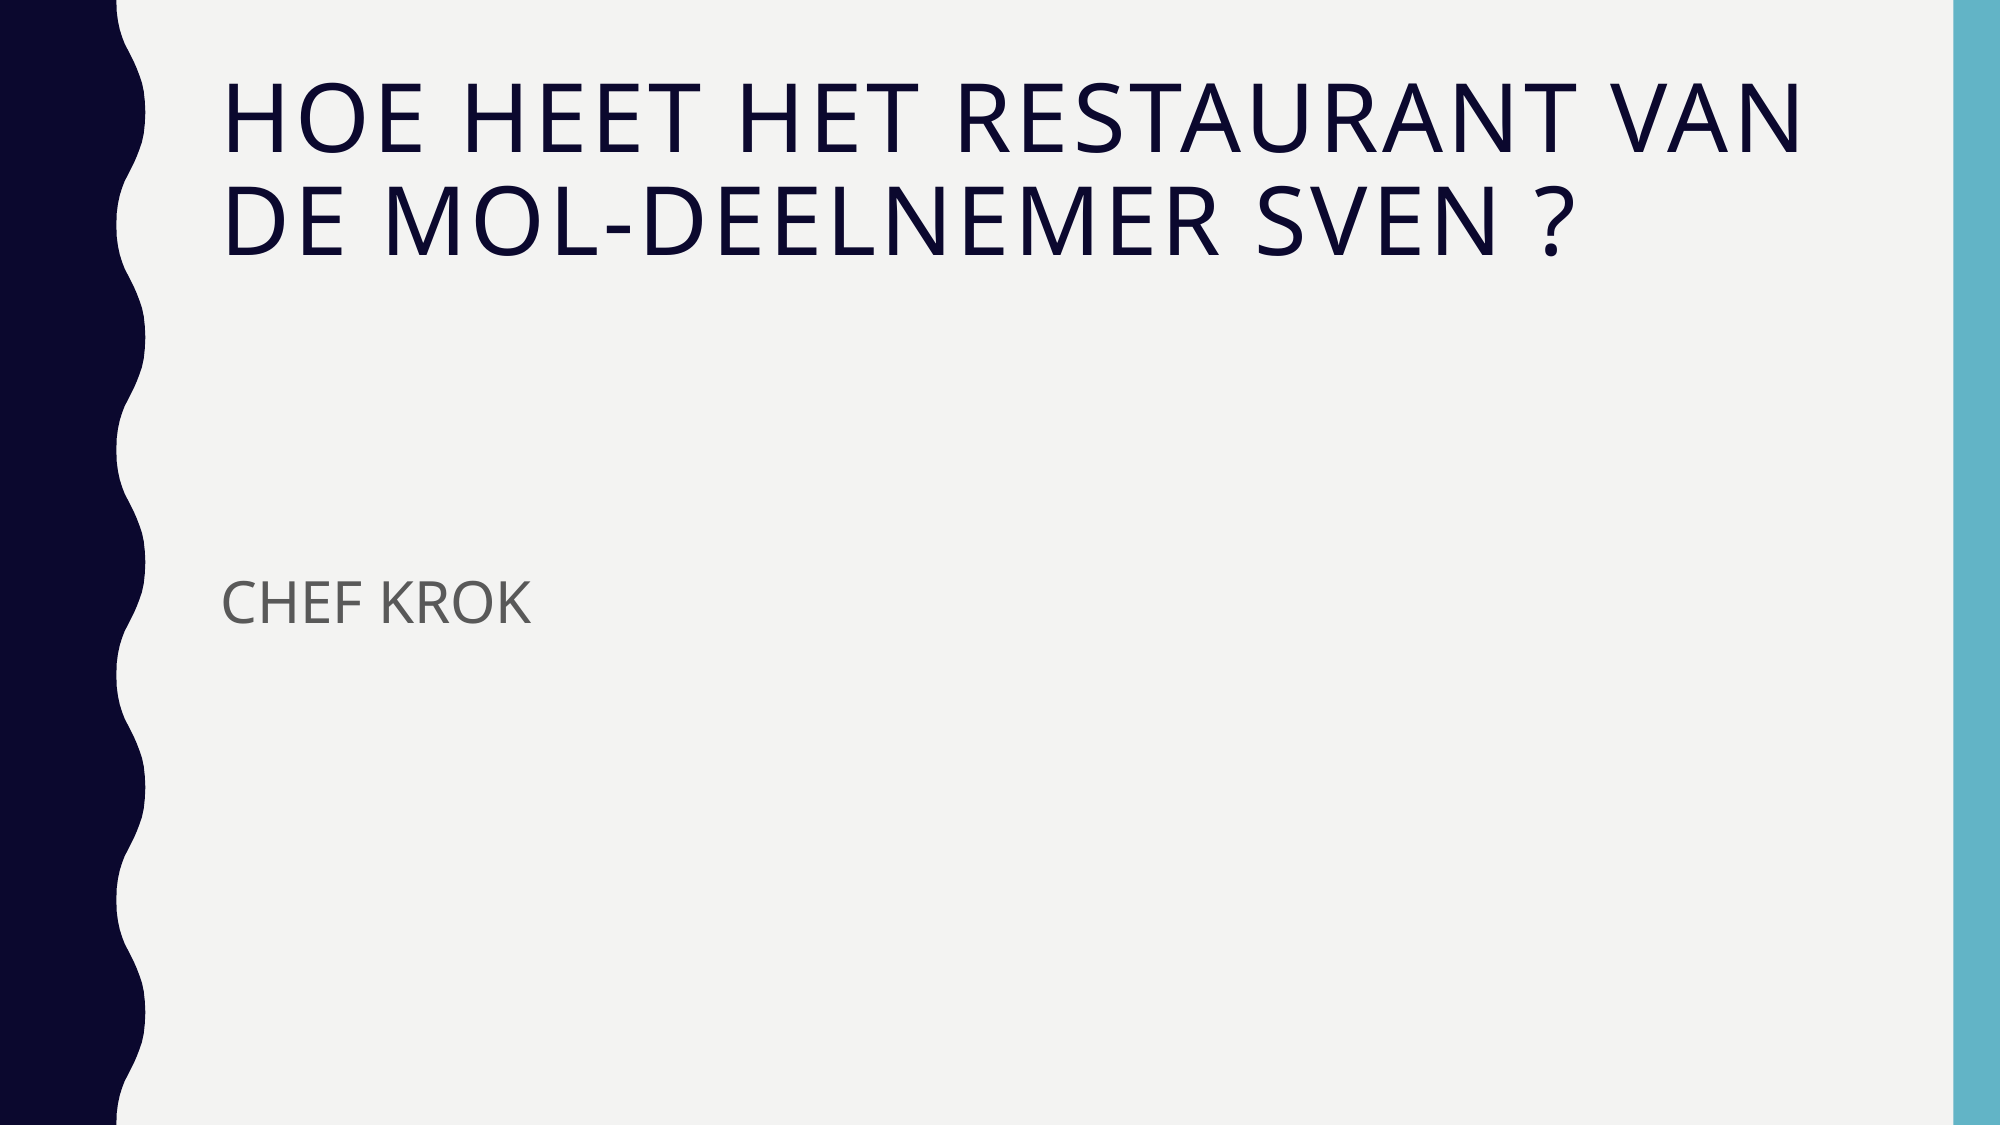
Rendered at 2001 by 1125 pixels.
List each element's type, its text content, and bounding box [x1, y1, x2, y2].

list CHEF KROK [205, 375, 1875, 965]
title Hoe heet Het Restaurant van de MOL-deelnemer SVEN ? [205, 62, 1875, 308]
